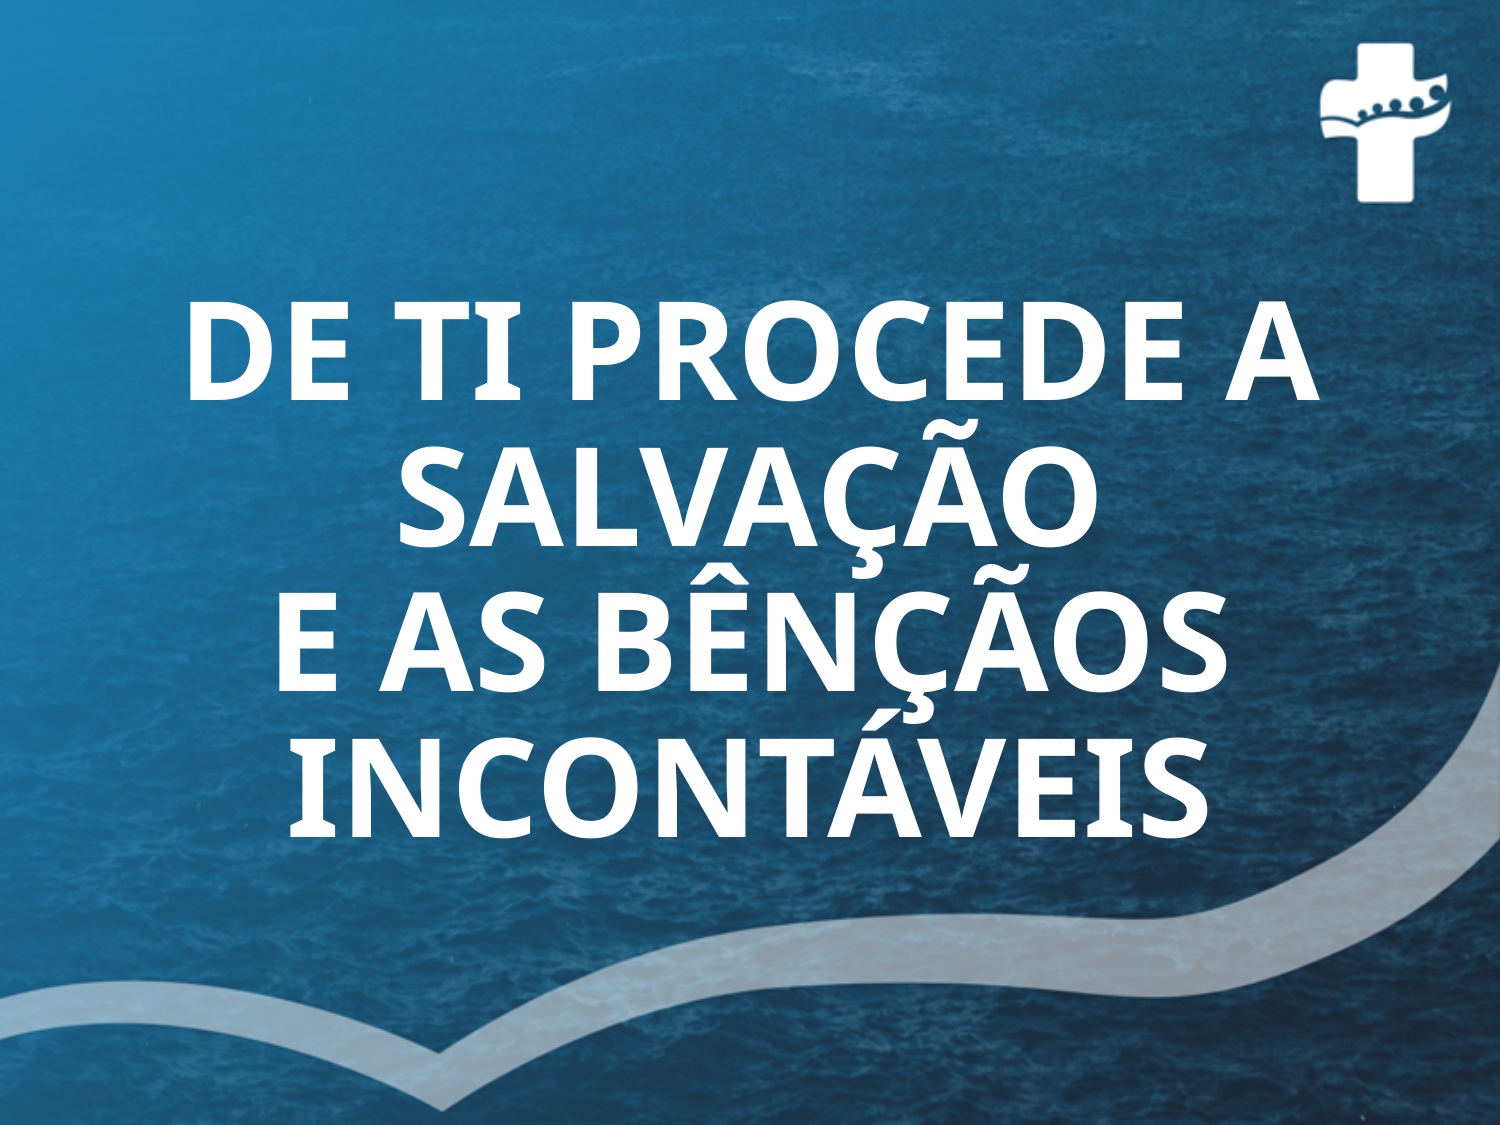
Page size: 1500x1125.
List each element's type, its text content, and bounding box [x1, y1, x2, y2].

picture [0, 0, 1500, 479]
title DE TI PROCEDE A SALVAÇÃO E AS BÊNÇÃOS INCONTÁVEIS [0, 479, 1500, 668]
picture [0, 668, 1500, 1125]
